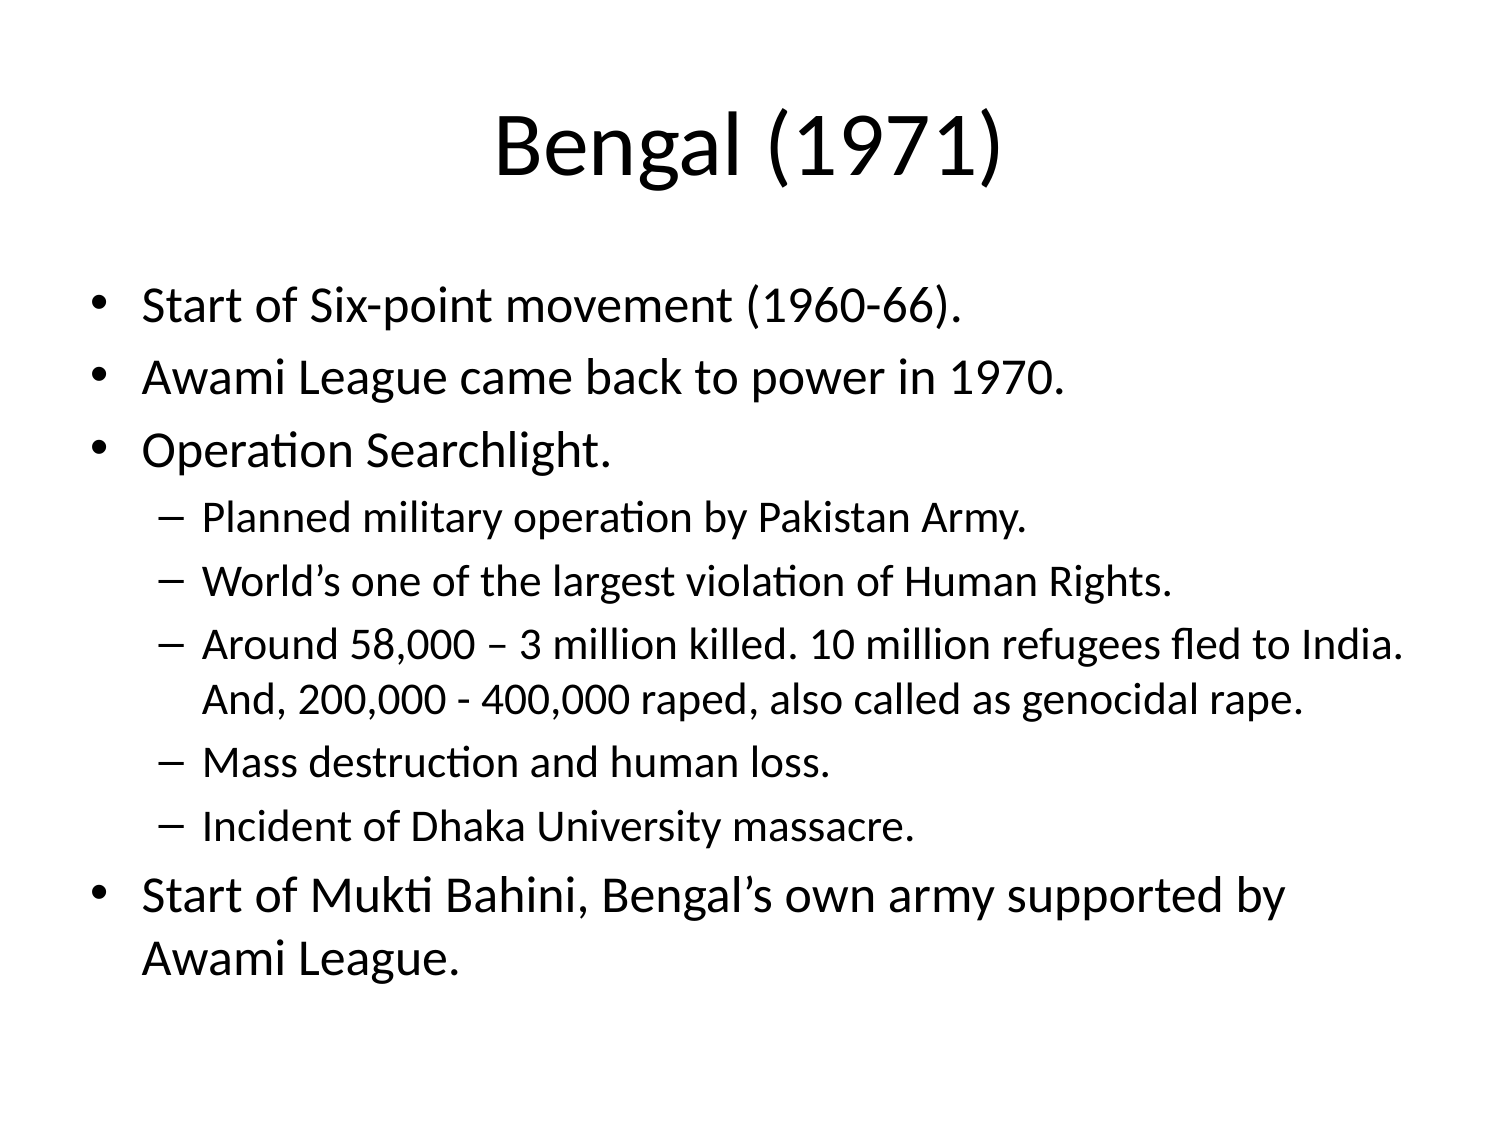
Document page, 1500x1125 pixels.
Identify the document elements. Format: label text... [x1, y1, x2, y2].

list Start of Six-point movement (1960-66). Awami League came back to power in 1970. Operation Searchlight. Planned military operation by Pakistan Army. World’s one of the largest violation of Human Rights. Around 58,000 – 3 million killed. 10 million refugees fled to India. And, 200,000 - 400,000 raped, also called as genocidal rape. Mass destruction and human loss. Incident of Dhaka University massacre. Start of Mukti Bahini, Bengal’s own army supported by Awami League. [75, 262, 1425, 1005]
title Bengal (1971) [75, 45, 1425, 233]
